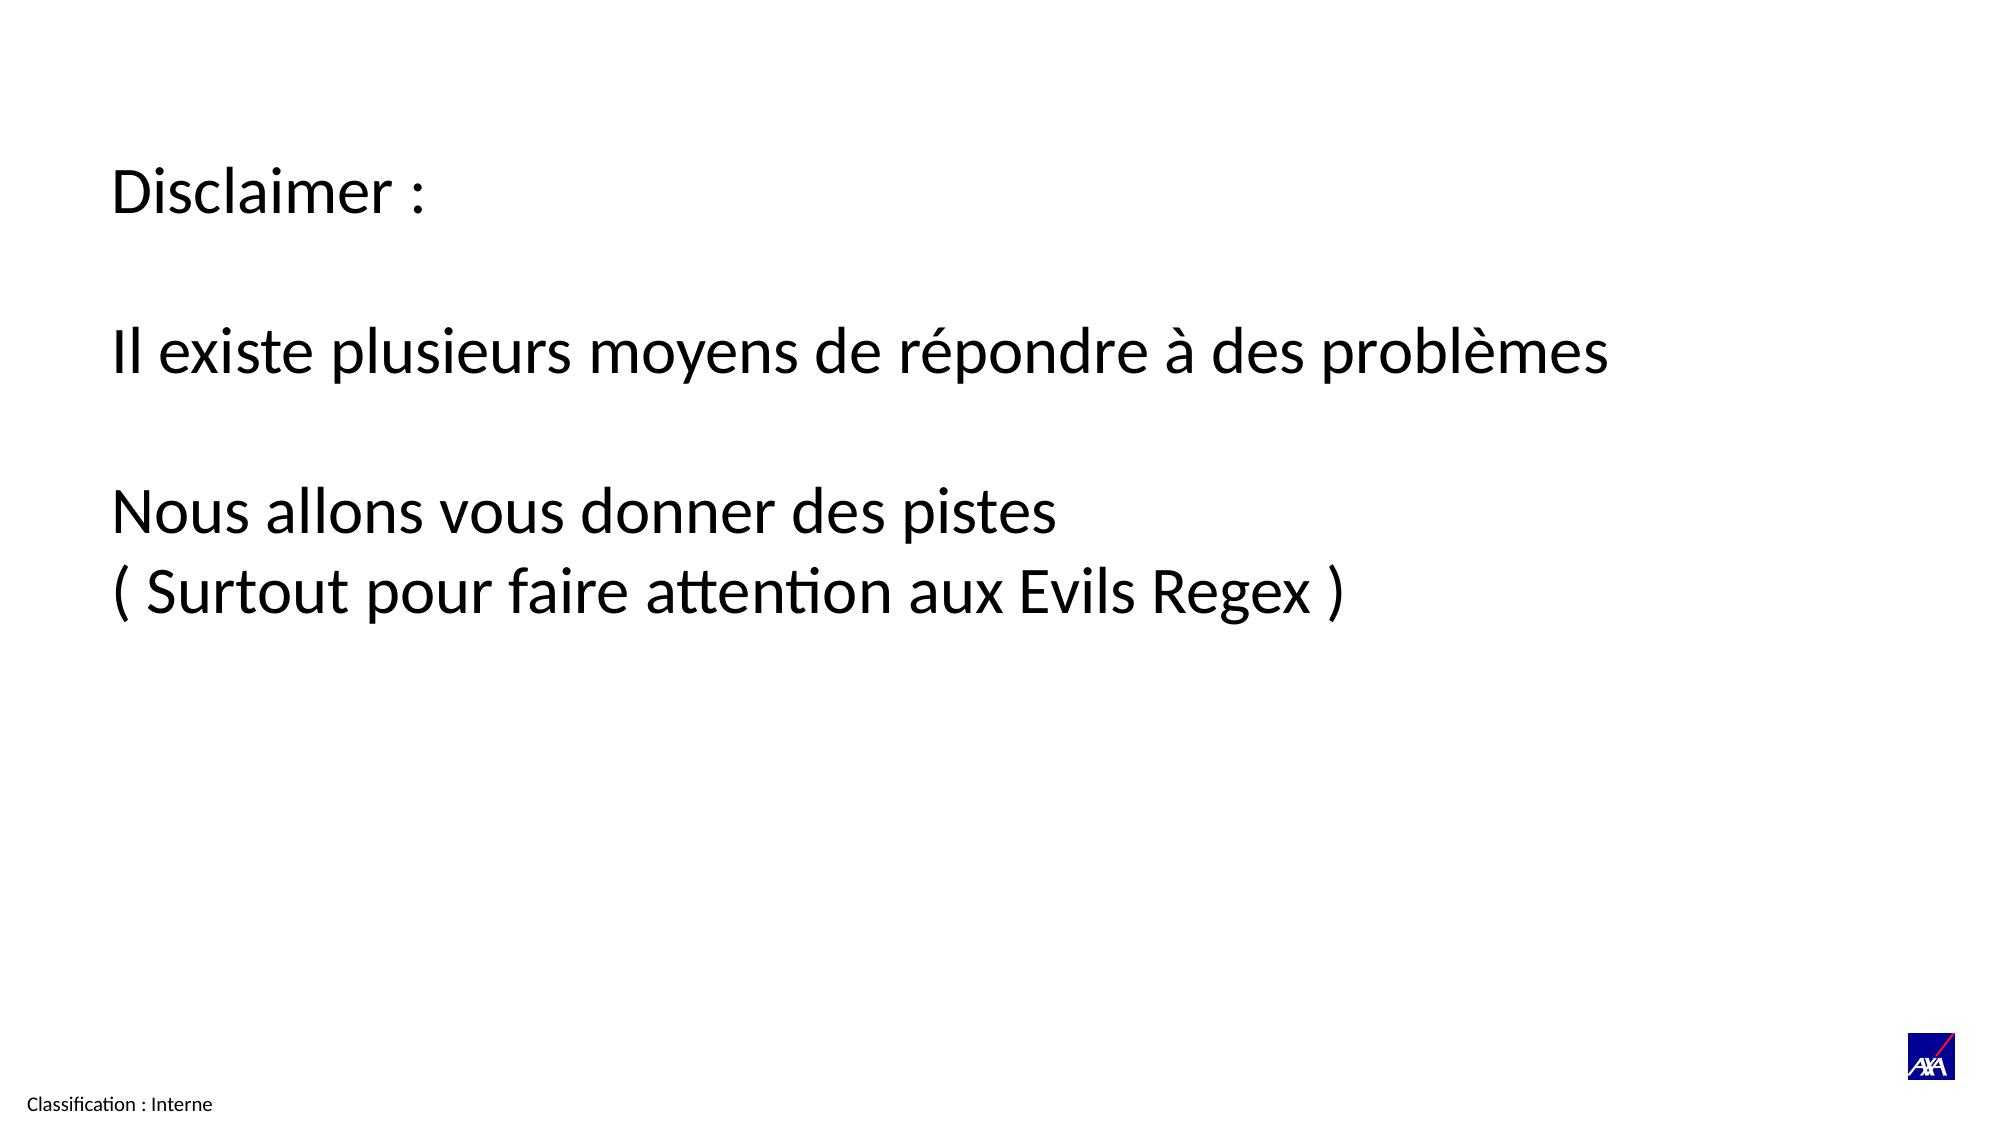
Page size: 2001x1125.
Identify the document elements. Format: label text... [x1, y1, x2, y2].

text_box Disclaimer : Il existe plusieurs moyens de répondre à des problèmes Nous allons vous donner des pistes ( Surtout pour faire attention aux Evils Regex ) [96, 139, 1903, 804]
picture [1908, 1033, 1955, 1080]
